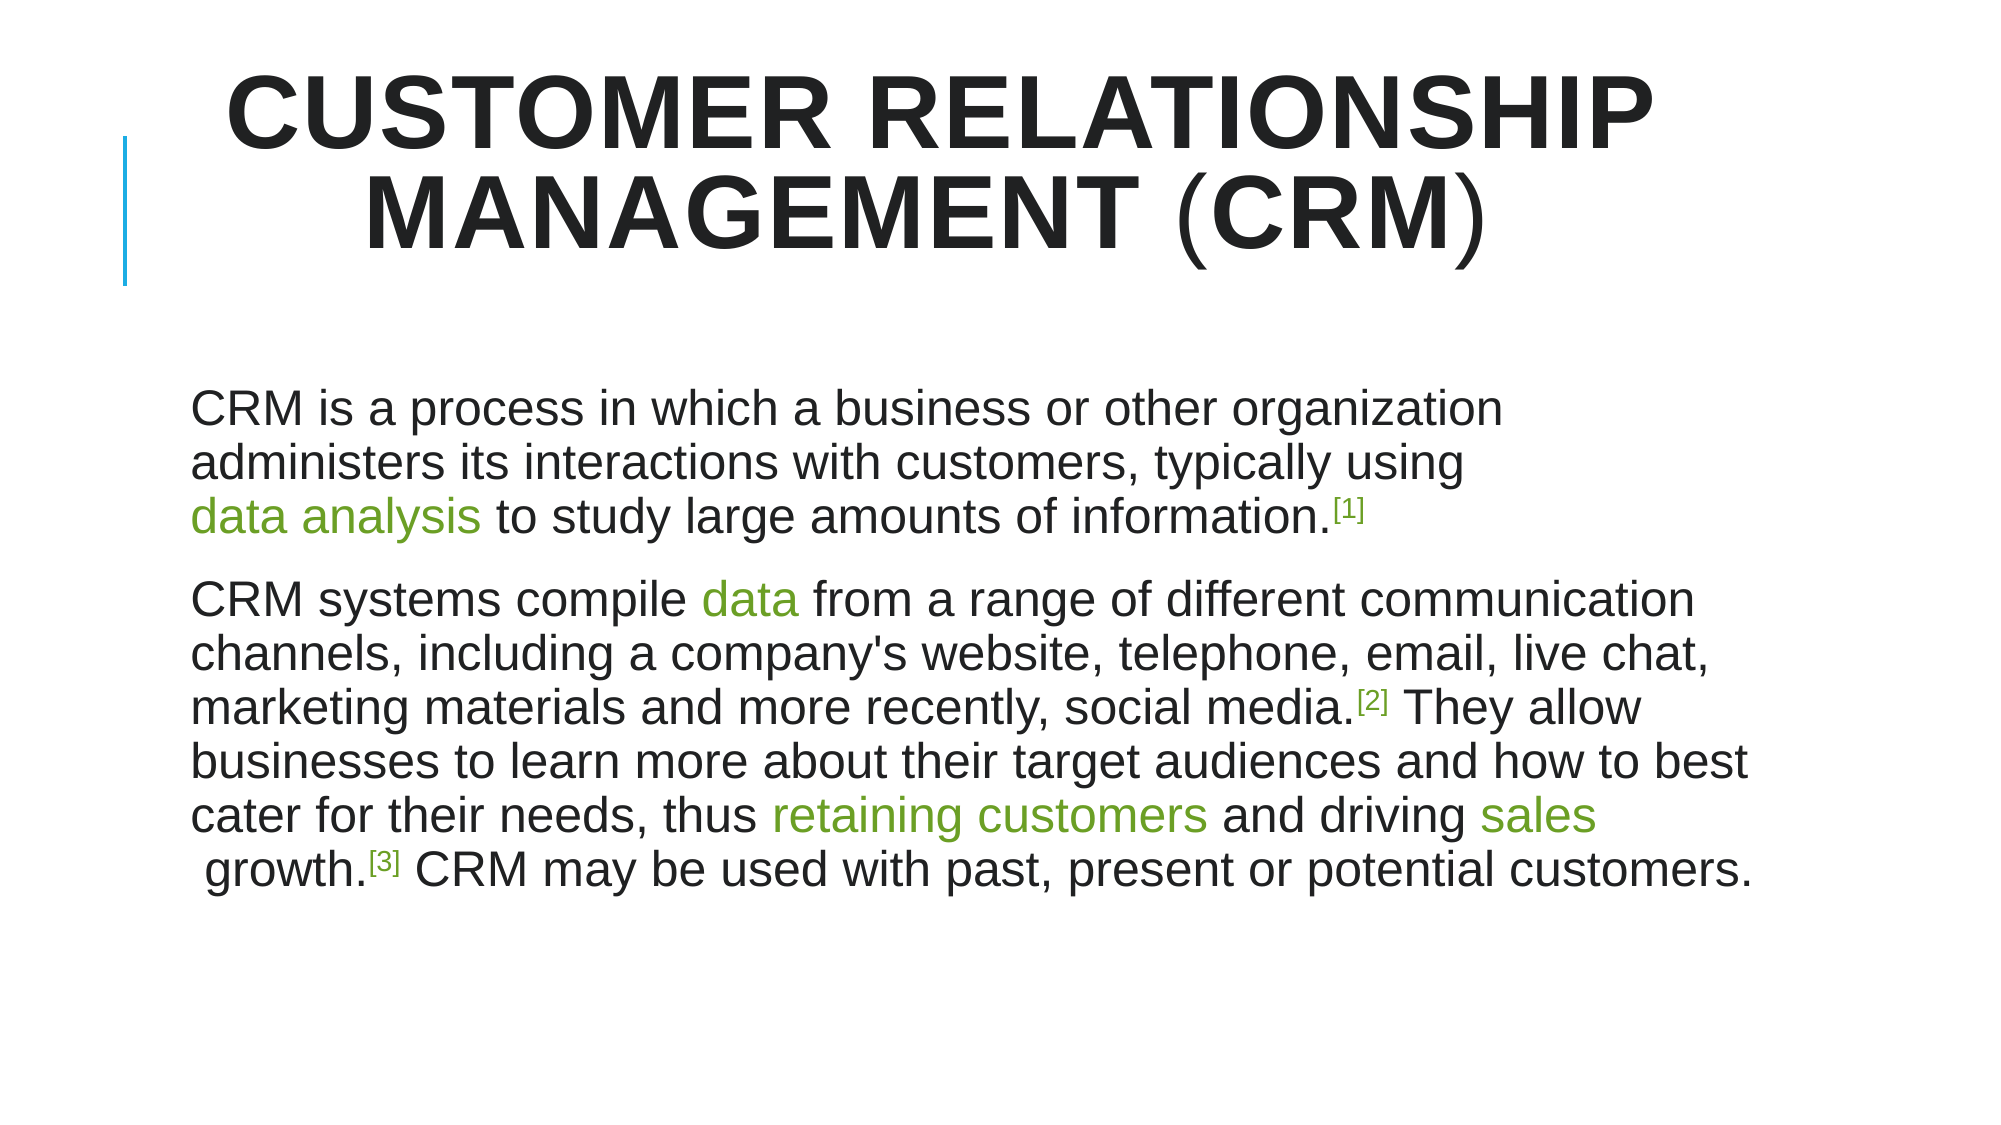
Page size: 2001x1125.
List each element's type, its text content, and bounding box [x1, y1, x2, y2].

title Customer Relationship management (CRM) [137, 59, 1747, 278]
list CRM is a process in which a business or other organization administers its interactions with customers, typically using data analysis to study large amounts of information.[1] CRM systems compile data from a range of different communication channels, including a company's website, telephone, email, live chat, marketing materials and more recently, social media.[2] They allow businesses to learn more about their target audiences and how to best cater for their needs, thus retaining customers and driving sales growth.[3] CRM may be used with past, present or potential customers. [168, 375, 1763, 1035]
